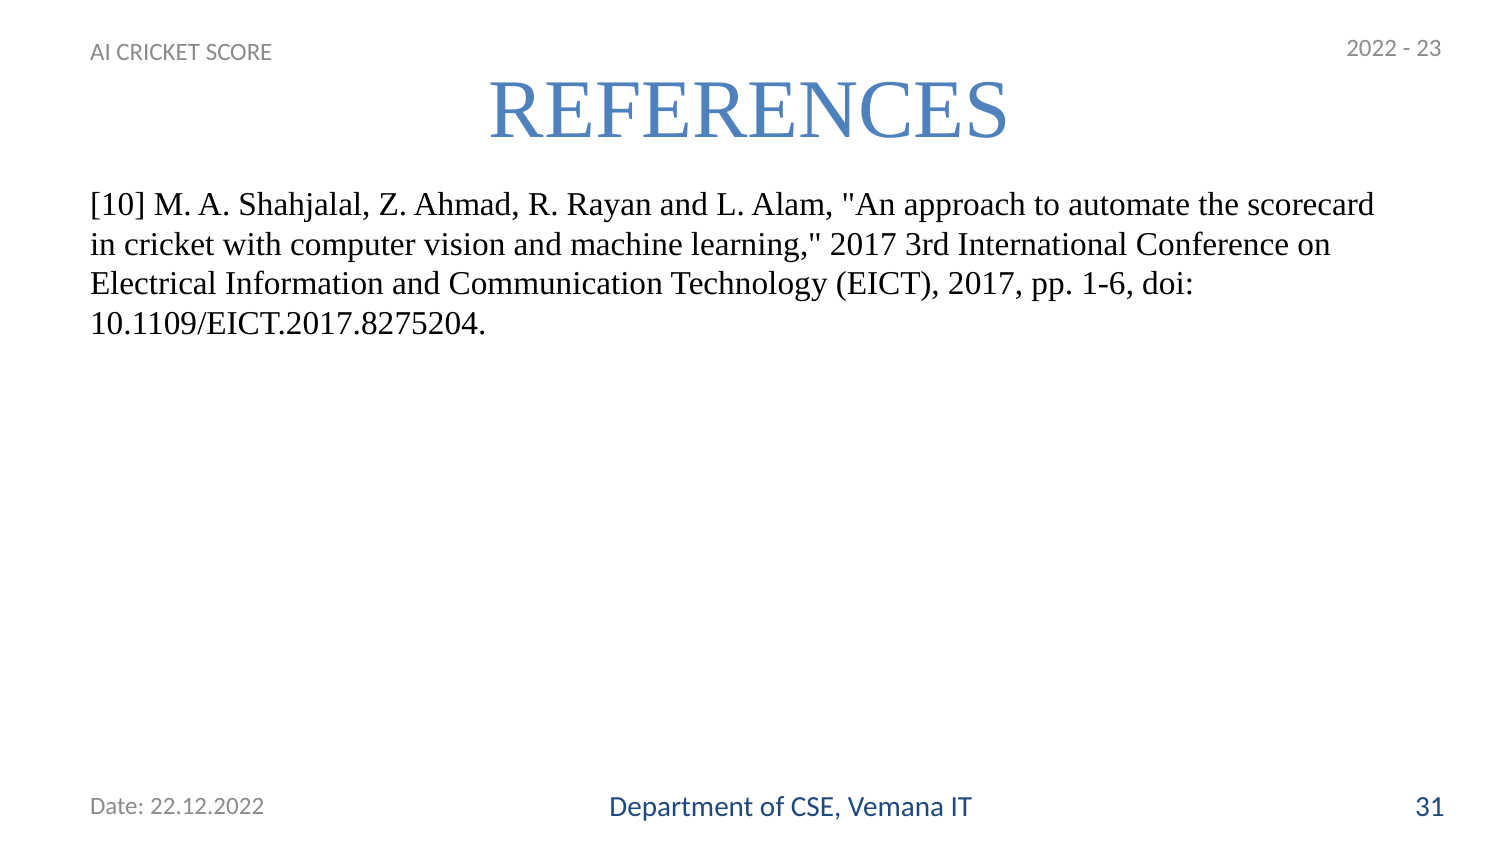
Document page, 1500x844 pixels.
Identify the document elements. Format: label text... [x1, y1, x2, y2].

text_box 2022 - 23 [1331, 17, 1494, 76]
footer Department of CSE, Vemana IT [512, 782, 988, 827]
title REFERENCES [75, 33, 1425, 175]
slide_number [75, 782, 425, 827]
text_box 31 [1350, 782, 1460, 827]
list [10] M. A. Shahjalal, Z. Ahmad, R. Rayan and L. Alam, "An approach to automate the scorecard in cricket with computer vision and machine learning," 2017 3rd International Conference on Electrical Information and Communication Technology (EICT), 2017, pp. 1-6, doi: 10.1109/EICT.2017.8275204. [75, 175, 1425, 714]
text_box AI CRICKET SCORE [74, 33, 538, 67]
